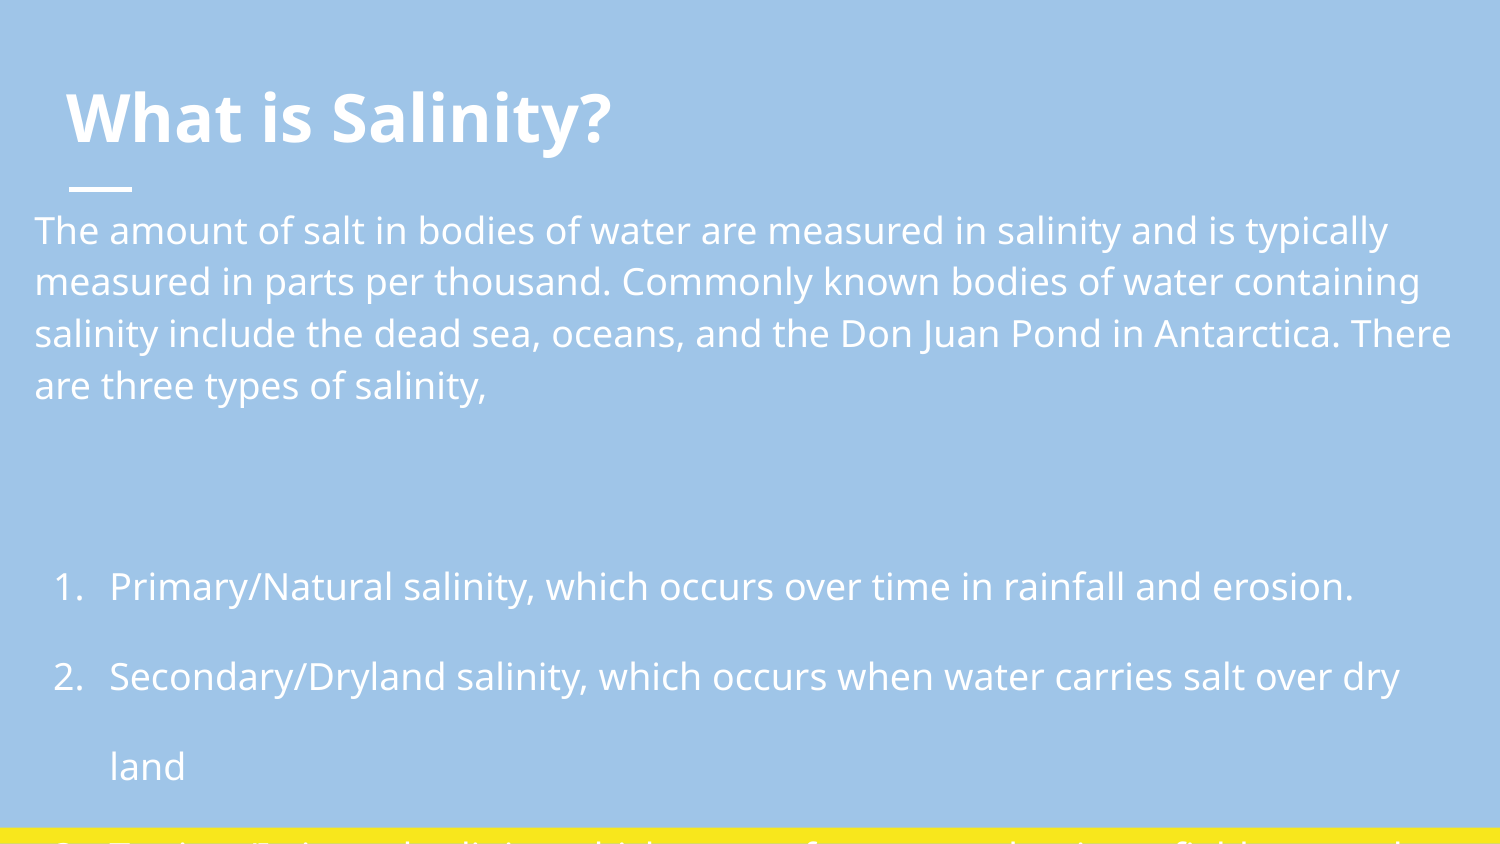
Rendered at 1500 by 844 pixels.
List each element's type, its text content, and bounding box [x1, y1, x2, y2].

list The amount of salt in bodies of water are measured in salinity and is typically measured in parts per thousand. Commonly known bodies of water containing salinity include the dead sea, oceans, and the Don Juan Pond in Antarctica. There are three types of salinity, Primary/Natural salinity, which occurs over time in rainfall and erosion. Secondary/Dryland salinity, which occurs when water carries salt over dry land Tertiary/Irrigated salinity, which occurs from over planting a field watered through irrigation [19, 184, 1481, 746]
title What is Salinity? [51, 61, 1449, 167]
